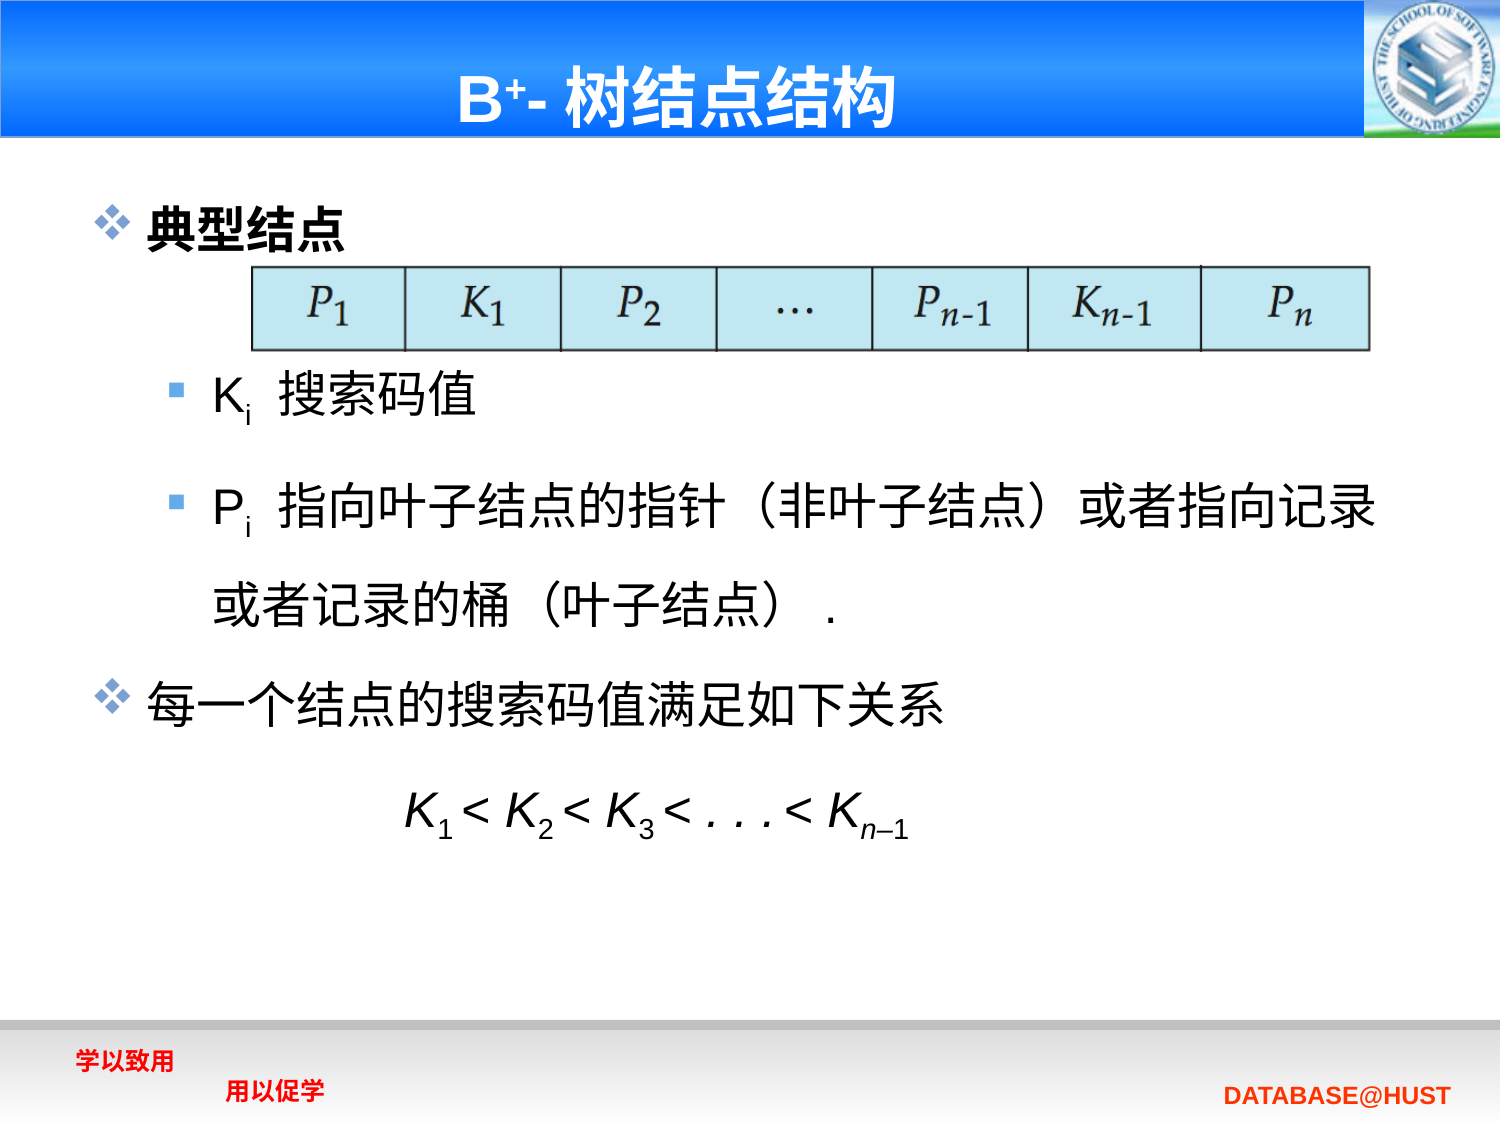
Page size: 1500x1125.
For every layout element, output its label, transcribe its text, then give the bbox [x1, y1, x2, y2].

picture [1364, 0, 1500, 138]
title B+-树结点结构 [2, 8, 1353, 138]
picture [250, 264, 1374, 352]
list 典型结点 Ki 搜索码值 Pi 指向叶子结点的指针（非叶子结点）或者指向记录或者记录的桶（叶子结点）. 每一个结点的搜索码值满足如下关系 K1 < K2 < K3 < . . . < Kn–1 [75, 160, 1436, 941]
